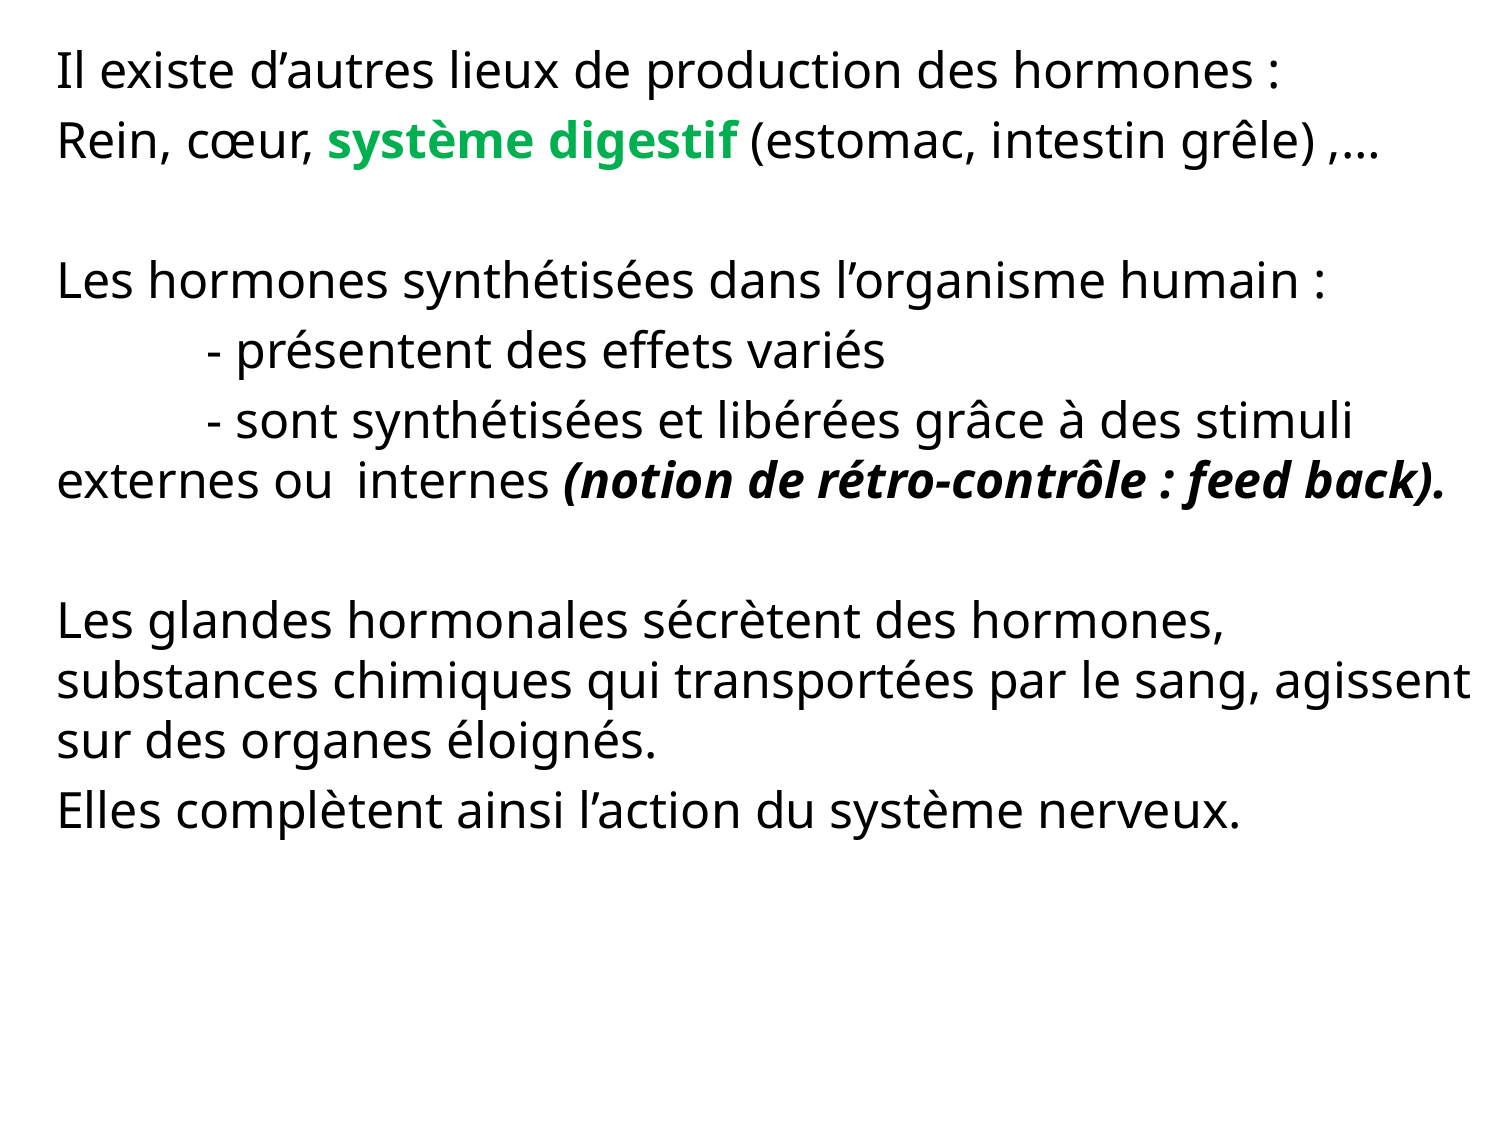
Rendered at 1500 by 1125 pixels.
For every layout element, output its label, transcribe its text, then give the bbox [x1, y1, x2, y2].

list Il existe d’autres lieux de production des hormones : Rein, cœur, système digestif (estomac, intestin grêle) ,… Les hormones synthétisées dans l’organisme humain : - présentent des effets variés - sont synthétisées et libérées grâce à des stimuli externes ou internes (notion de rétro-contrôle : feed back). Les glandes hormonales sécrètent des hormones, substances chimiques qui transportées par le sang, agissent sur des organes éloignés. Elles complètent ainsi l’action du système nerveux. [41, 31, 1500, 1083]
